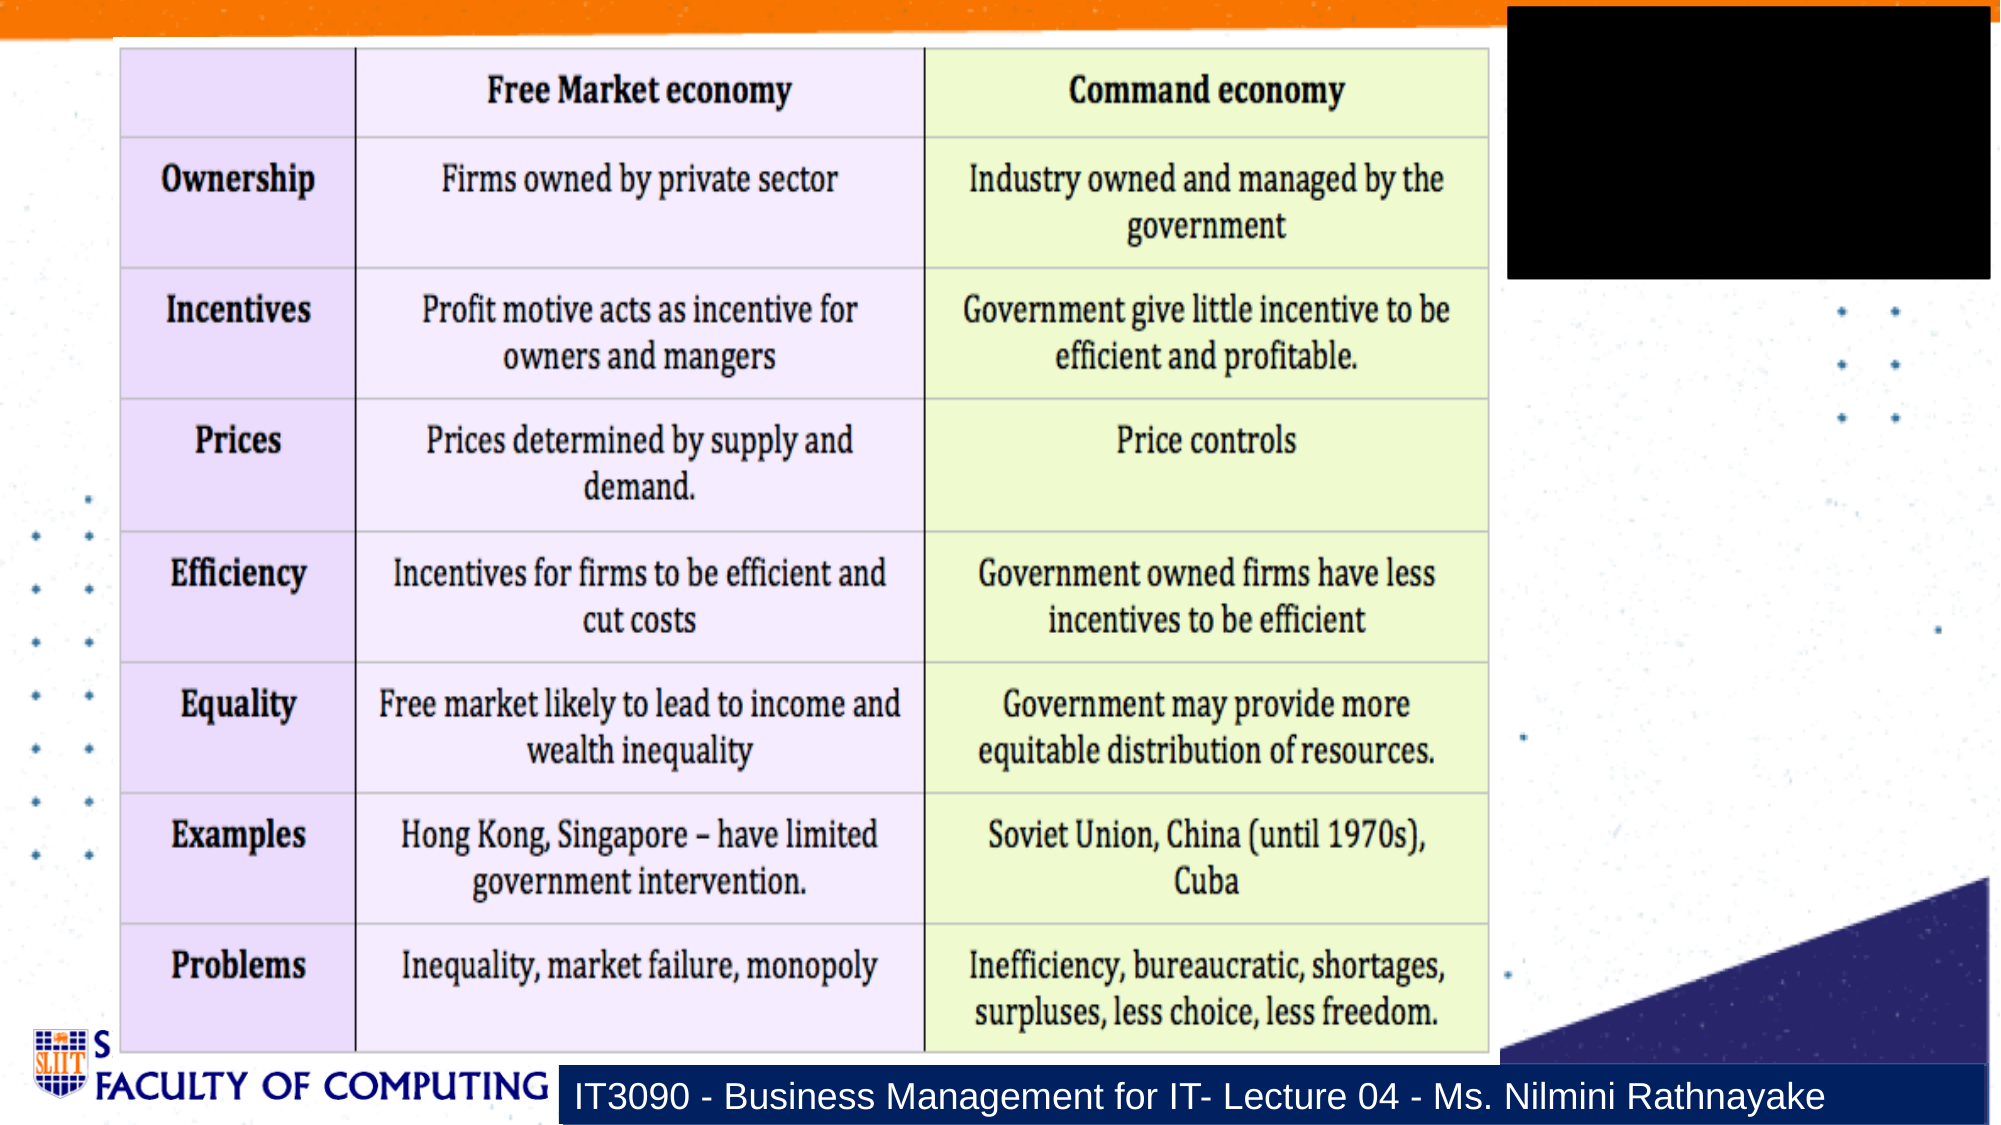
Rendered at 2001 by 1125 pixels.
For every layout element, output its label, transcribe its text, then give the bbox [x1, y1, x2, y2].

picture [0, 0, 2000, 1125]
text_box IT3090 - Business Management for IT- Lecture 04 - Ms. Nilmini Rathnayake [558, 1064, 1984, 1124]
